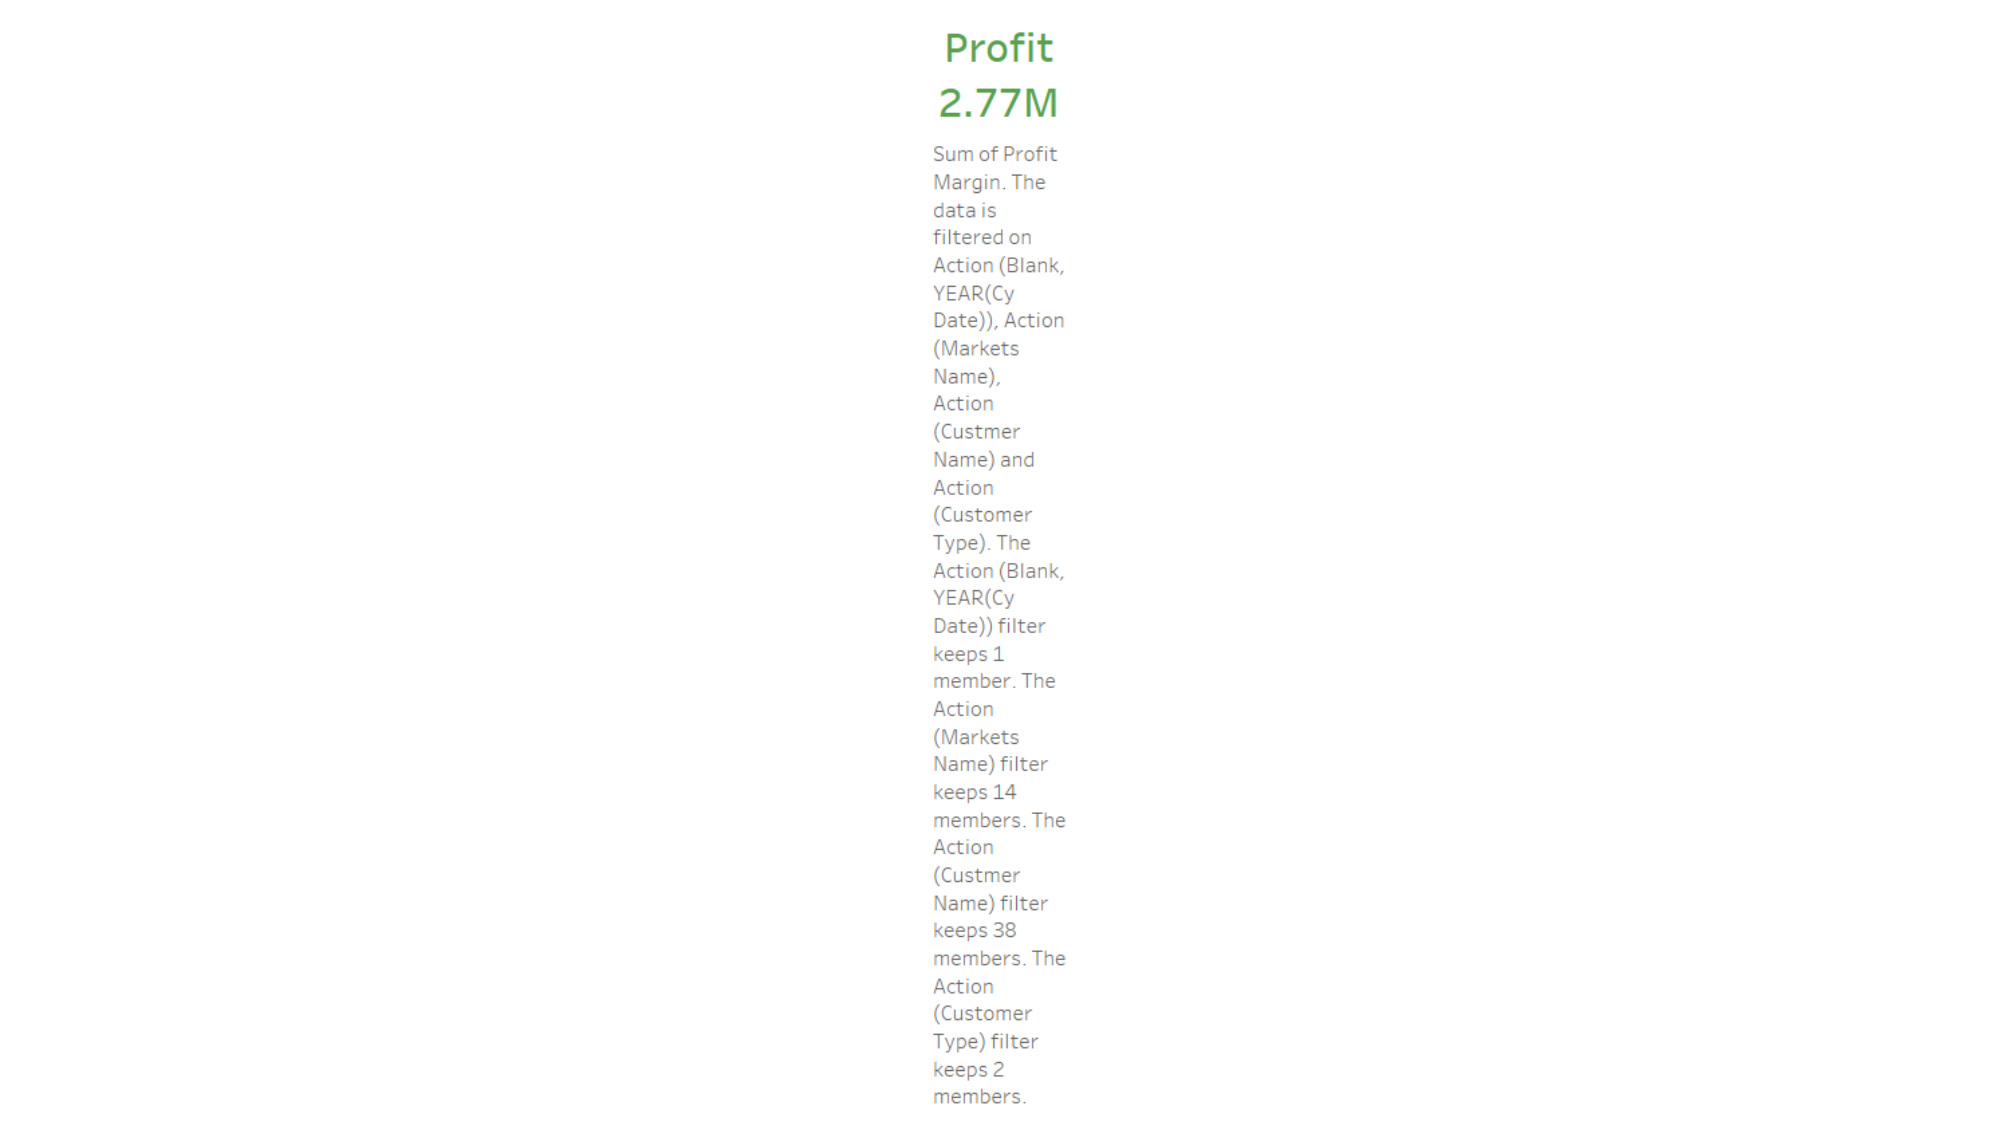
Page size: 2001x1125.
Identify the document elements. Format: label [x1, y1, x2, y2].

picture [932, 0, 1067, 1125]
